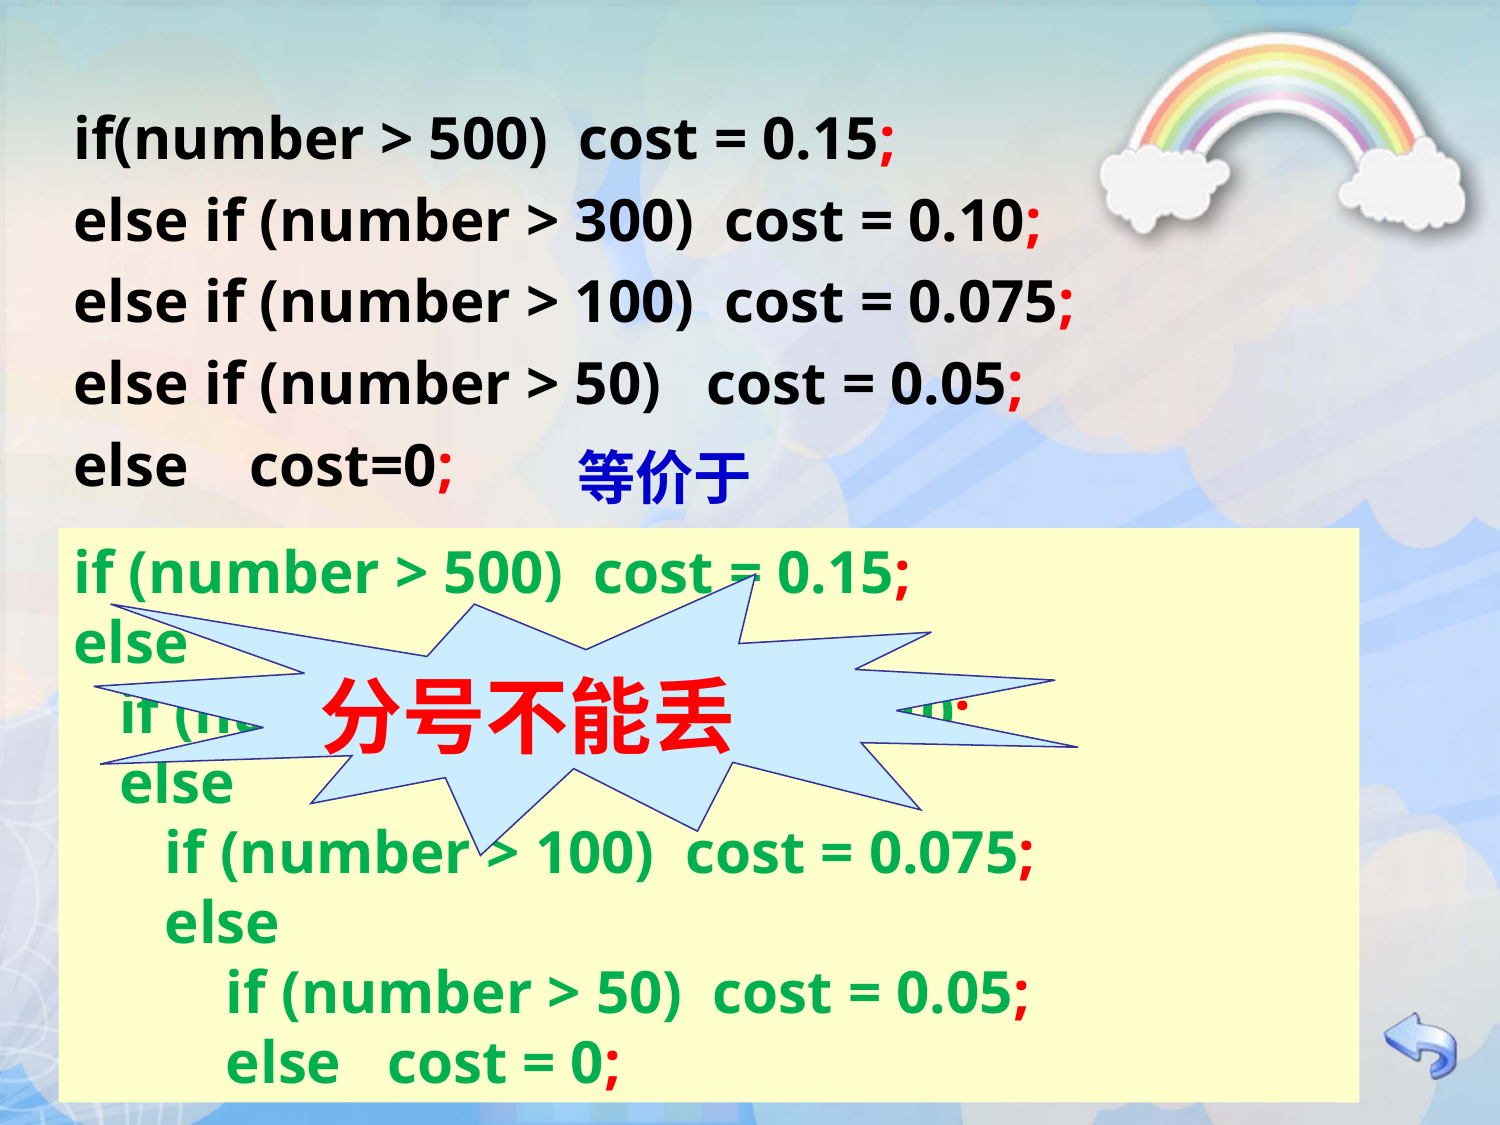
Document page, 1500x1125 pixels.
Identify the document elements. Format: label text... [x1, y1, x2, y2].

text_box if (number > 500) cost = 0.15; else if (number > 300) cost = 0.10; else if (number > 100) cost = 0.075; else if (number > 50) cost = 0.05; else cost = 0; [58, 528, 1360, 1103]
picture [0, 1, 1500, 1125]
text_box 分号不能丢 [93, 574, 1079, 856]
text_box 等价于 [562, 433, 797, 519]
list if(number > 500) cost = 0.15; else if (number > 300) cost = 0.10; else if (number > 100) cost = 0.075; else if (number > 50) cost = 0.05; else cost=0; [58, 93, 1360, 528]
